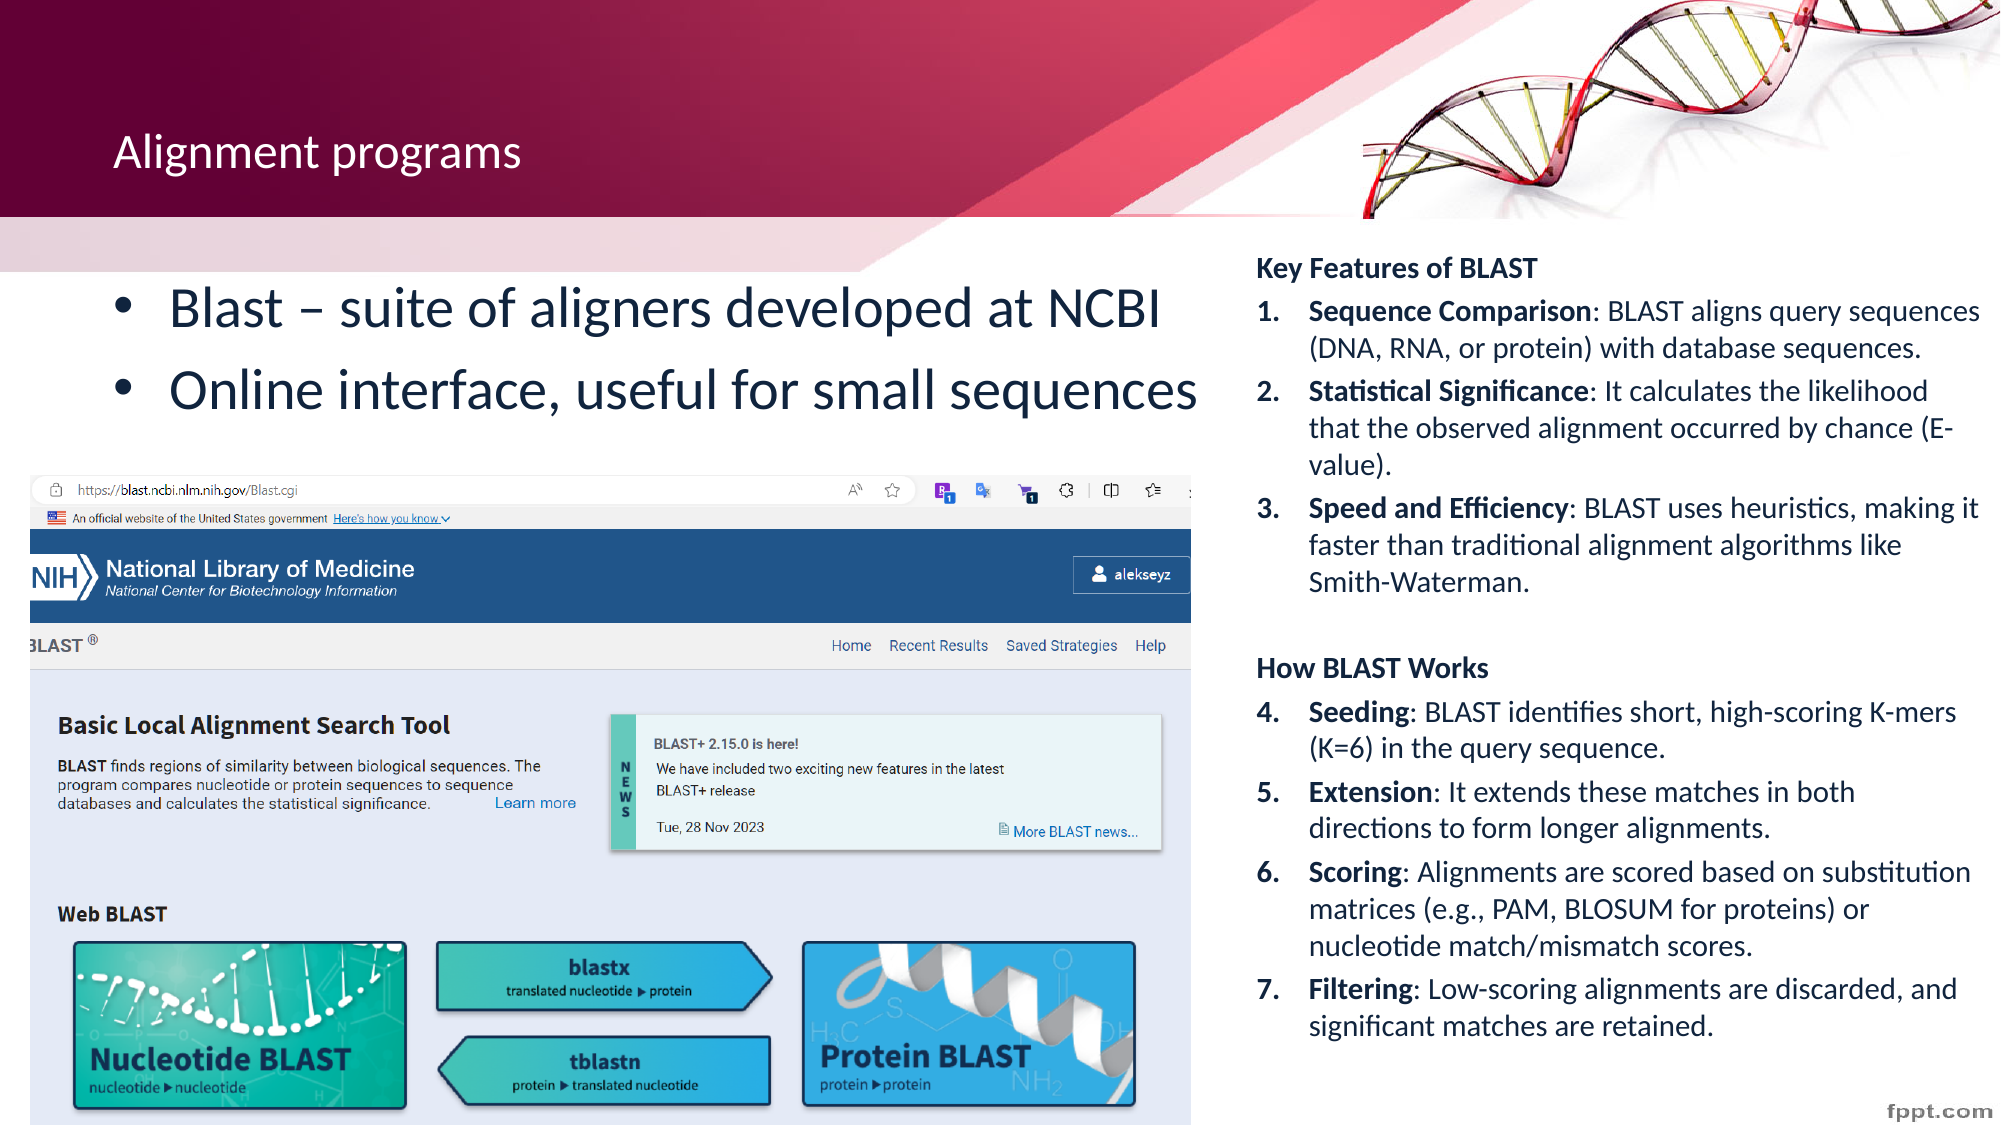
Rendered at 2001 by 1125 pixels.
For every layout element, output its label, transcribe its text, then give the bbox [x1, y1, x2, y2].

title Alignment programs [98, 111, 1899, 187]
list Blast – suite of aligners developed at NCBI Online interface, useful for small sequences [98, 261, 1241, 905]
picture [0, 0, 2001, 1125]
text_box Key Features of BLAST Sequence Comparison: BLAST aligns query sequences (DNA, RNA, or protein) with database sequences. Statistical Significance: It calculates the likelihood that the observed alignment occurred by chance (E-value). Speed and Efficiency: BLAST uses heuristics, making it faster than traditional alignment algorithms like Smith-Waterman. How BLAST Works Seeding: BLAST identifies short, high-scoring K-mers (K=6) in the query sequence. Extension: It extends these matches in both directions to form longer alignments. Scoring: Alignments are scored based on substitution matrices (e.g., PAM, BLOSUM for proteins) or nucleotide match/mismatch scores. Filtering: Low-scoring alignments are discarded, and significant matches are retained. [1241, 240, 2000, 1062]
